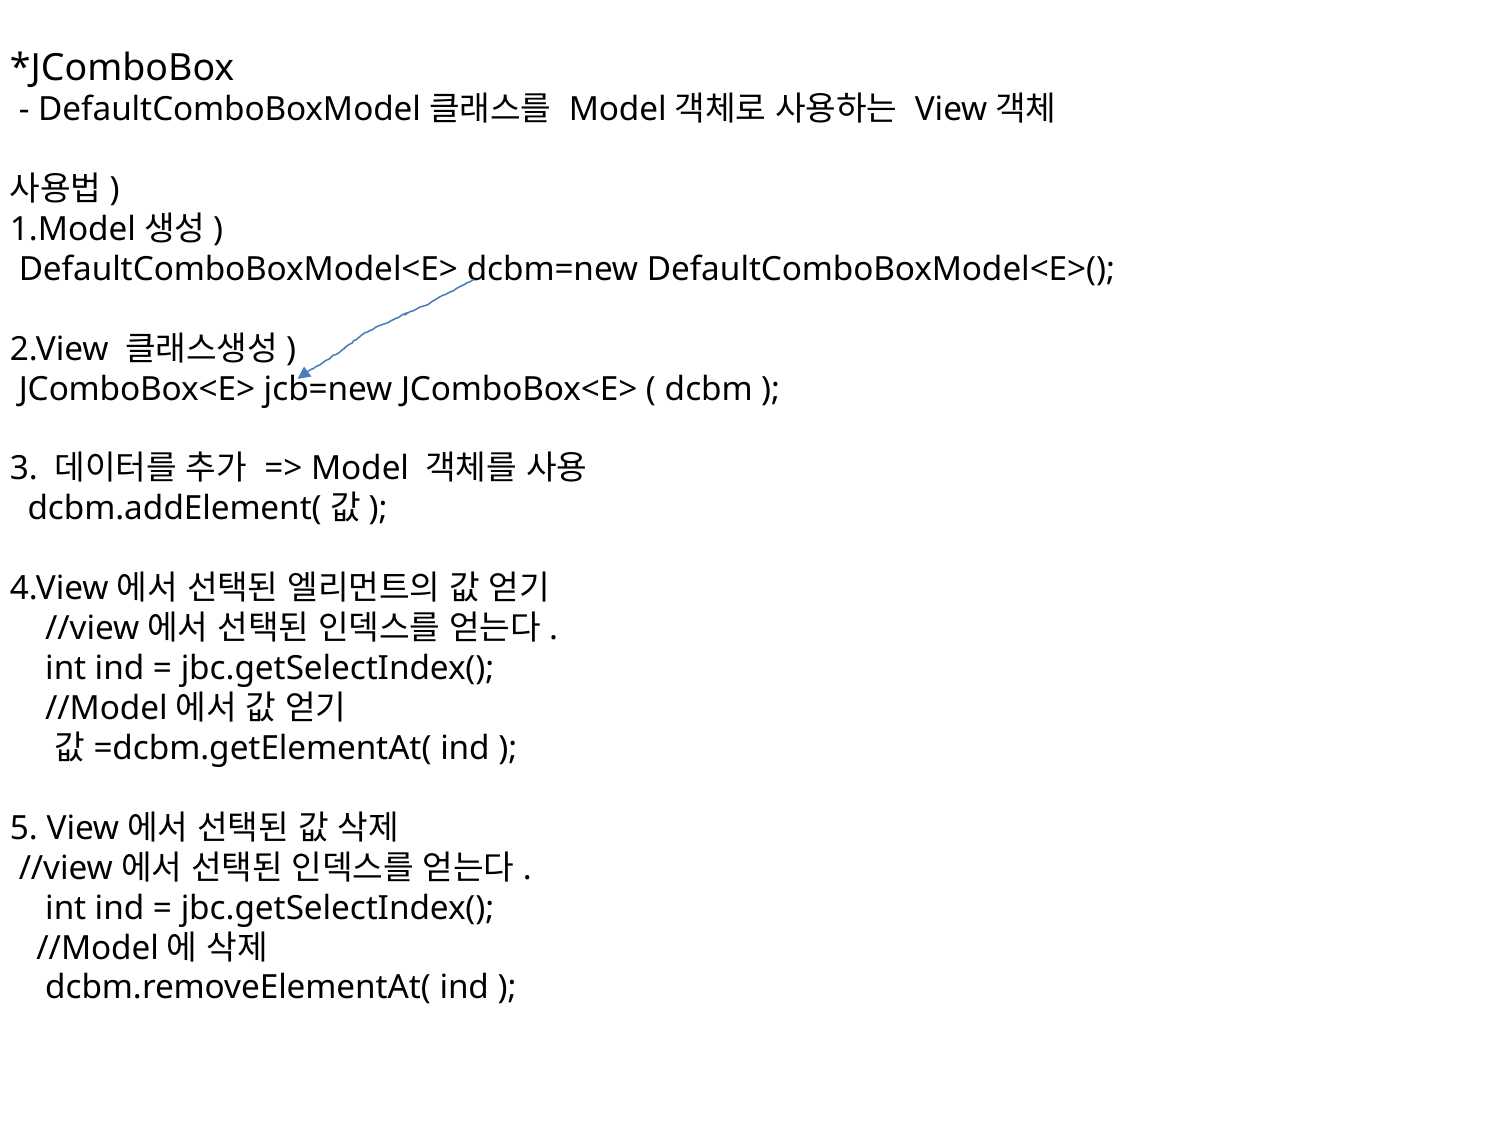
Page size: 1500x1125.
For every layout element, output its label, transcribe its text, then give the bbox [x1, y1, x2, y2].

text_box *JComboBox - DefaultComboBoxModel클래스를 Model객체로 사용하는 View객체 사용법) 1.Model생성) DefaultComboBoxModel<E> dcbm=new DefaultComboBoxModel<E>(); 2.View 클래스생성) JComboBox<E> jcb=new JComboBox<E> ( dcbm ); 3. 데이터를 추가 => Model 객체를 사용 dcbm.addElement(값); 4.View에서 선택된 엘리먼트의 값 얻기 //view에서 선택된 인덱스를 얻는다. int ind = jbc.getSelectIndex(); //Model에서 값 얻기 값=dcbm.getElementAt( ind ); 5. View에서 선택된 값 삭제 //view에서 선택된 인덱스를 얻는다. int ind = jbc.getSelectIndex(); //Model에 삭제 dcbm.removeElementAt( ind ); [0, 35, 1244, 1053]
text_box [297, 278, 475, 379]
